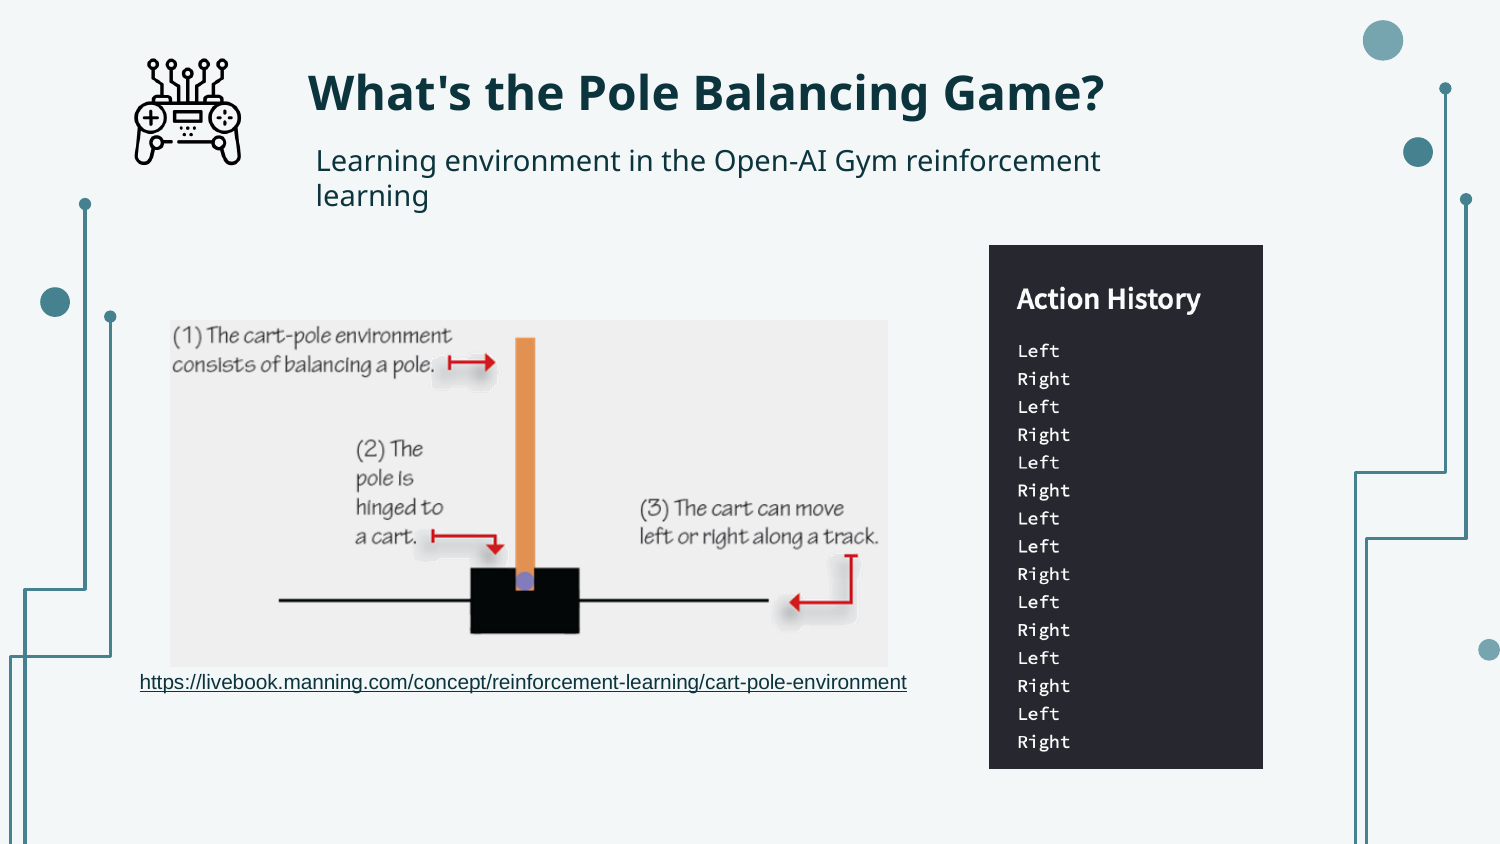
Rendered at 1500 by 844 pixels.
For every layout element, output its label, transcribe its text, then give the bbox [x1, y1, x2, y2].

picture [988, 245, 1264, 770]
text_box https://livebook.manning.com/concept/reinforcement-learning/cart-pole-environment [124, 653, 983, 696]
text_box Learning environment in the Open-AI Gym reinforcement learning [247, 127, 1222, 170]
picture [170, 320, 888, 667]
title What's the Pole Balancing Game? [293, 48, 1500, 114]
picture [130, 55, 244, 168]
